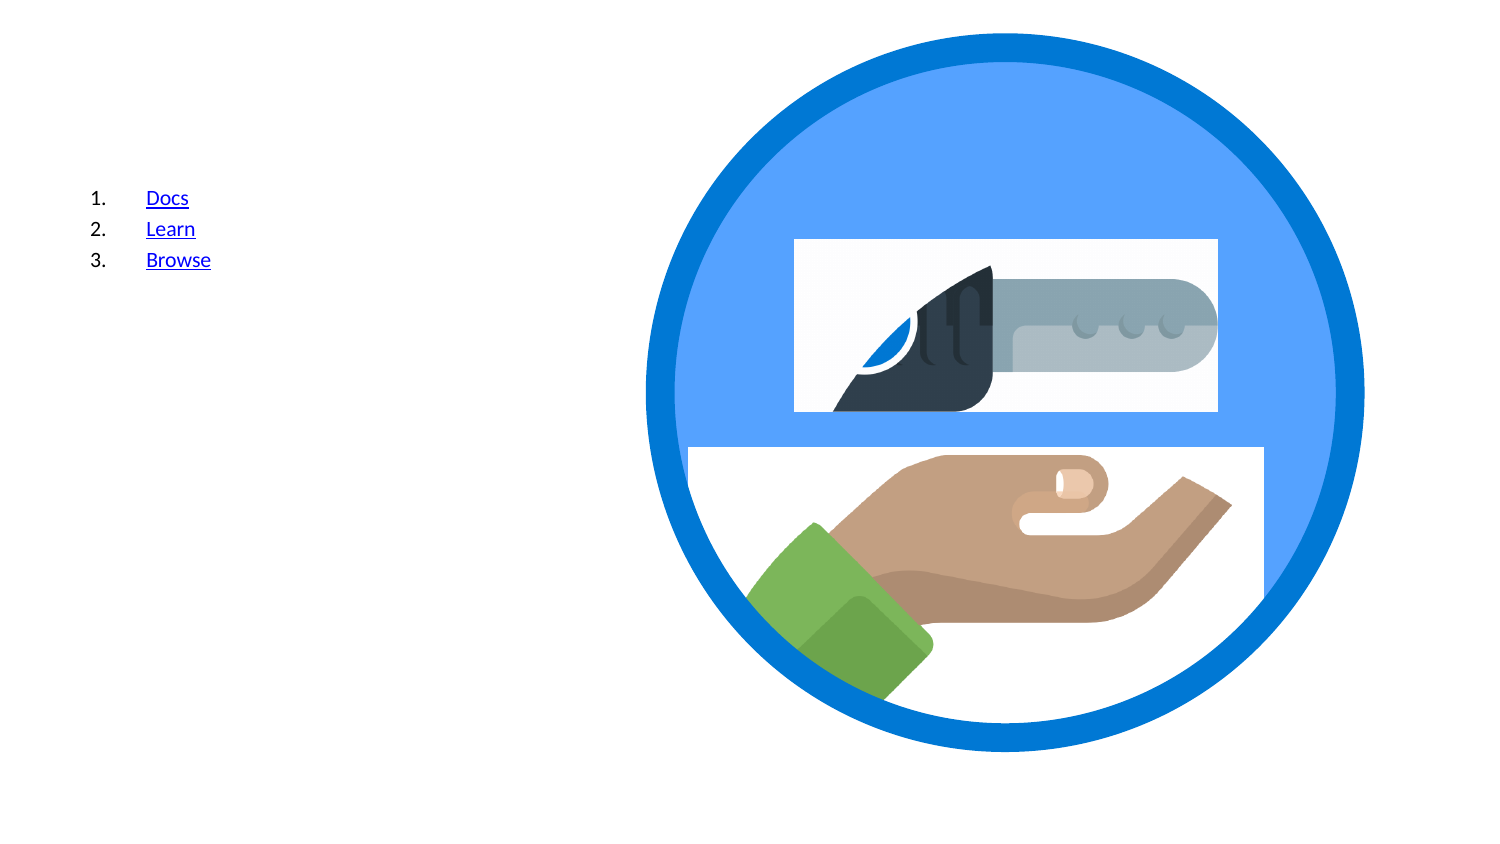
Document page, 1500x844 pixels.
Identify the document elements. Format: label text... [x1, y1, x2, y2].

picture [645, 33, 1365, 753]
list Docs Learn Browse [75, 176, 569, 754]
